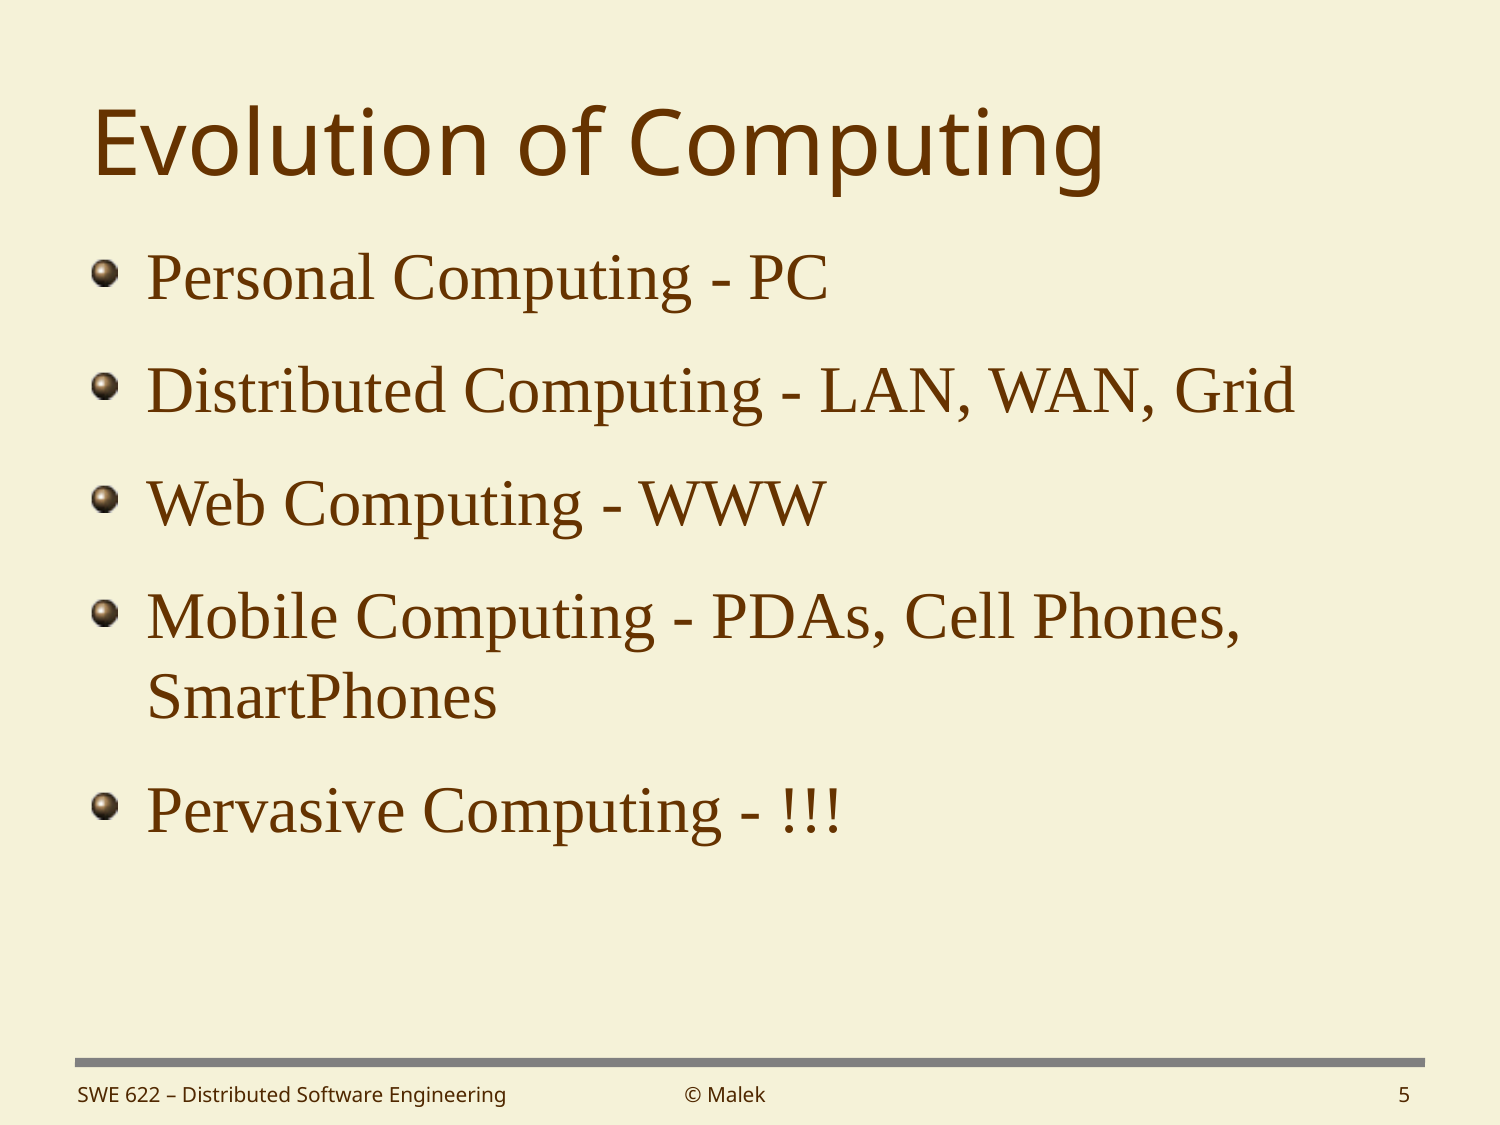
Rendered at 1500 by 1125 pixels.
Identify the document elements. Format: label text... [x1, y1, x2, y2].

footer © Malek [549, 1074, 899, 1125]
picture [90, 371, 118, 400]
picture [90, 484, 118, 513]
title Evolution of Computing [75, 45, 1425, 224]
slide_number SWE 622 – Distributed Software Engineering [62, 1074, 549, 1125]
slide_number 5 [899, 1074, 1426, 1125]
list Personal Computing - PC Distributed Computing - LAN, WAN, Grid Web Computing - WWW Mobile Computing - PDAs, Cell Phones, SmartPhones Pervasive Computing - !!! [75, 224, 1425, 968]
picture [90, 598, 118, 627]
picture [90, 258, 118, 287]
picture [90, 791, 118, 820]
